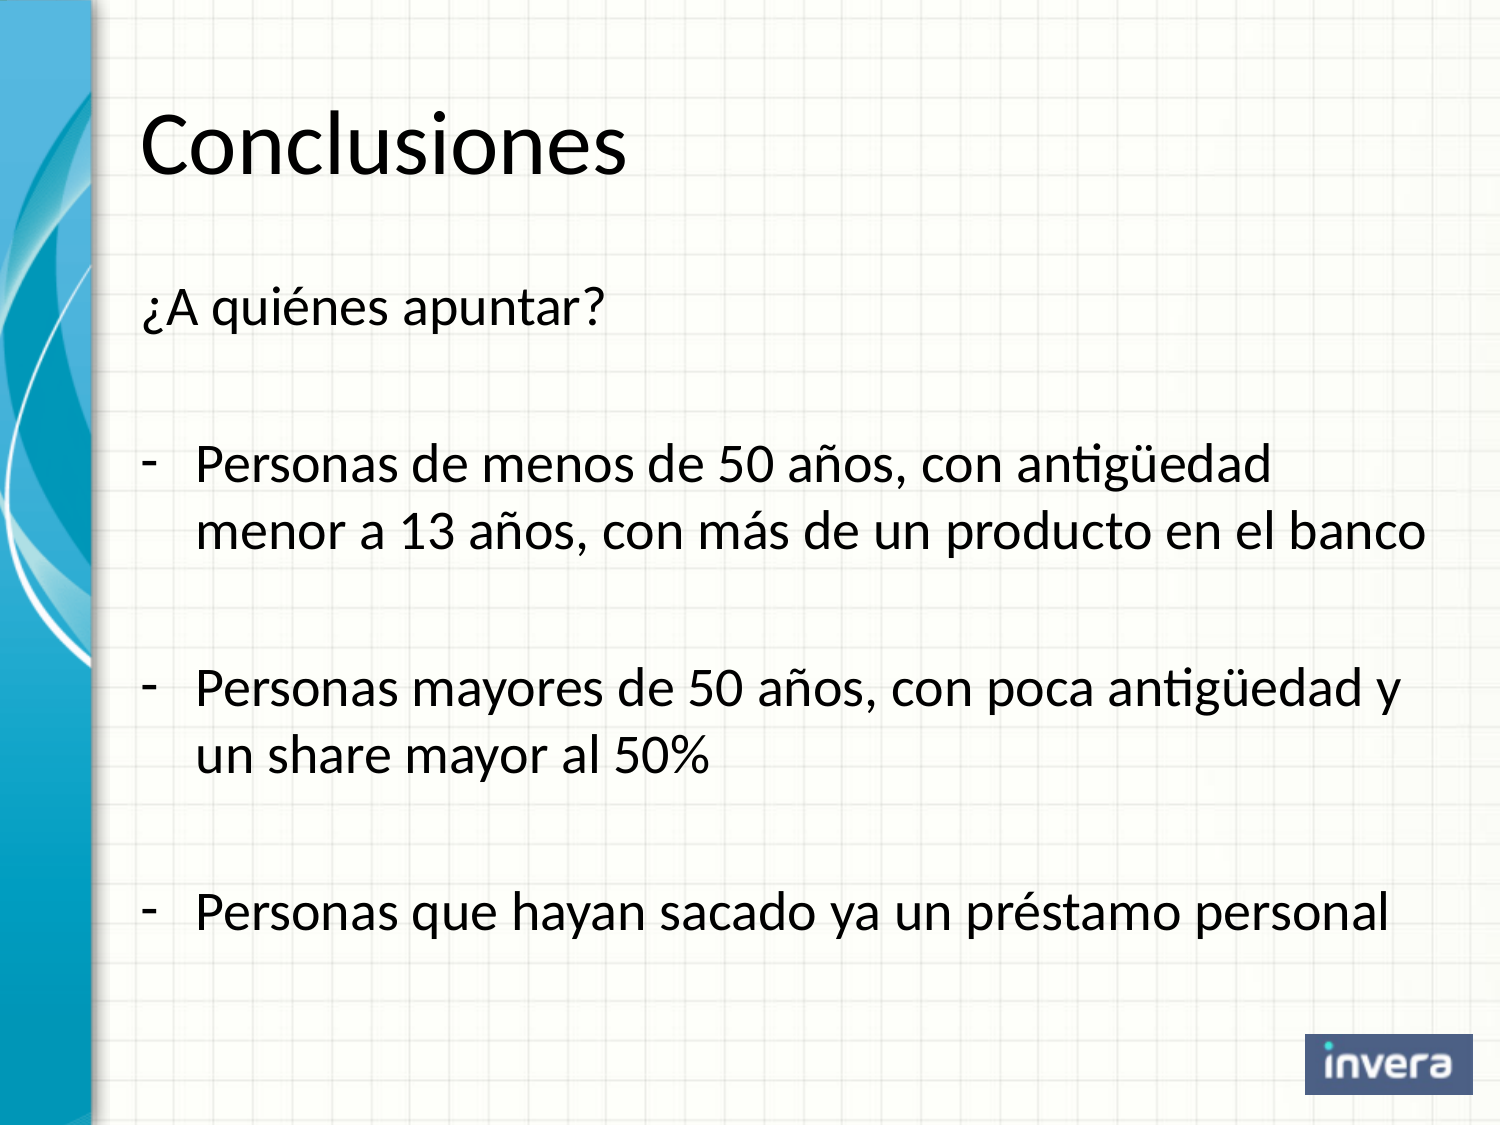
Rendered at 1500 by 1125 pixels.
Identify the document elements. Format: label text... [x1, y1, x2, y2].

title Conclusiones [125, 44, 1450, 232]
list ¿A quiénes apuntar? Personas de menos de 50 años, con antigüedad menor a 13 años, con más de un producto en el banco Personas mayores de 50 años, con poca antigüedad y un share mayor al 50% Personas que hayan sacado ya un préstamo personal [125, 261, 1450, 1012]
picture [0, 0, 1500, 1125]
